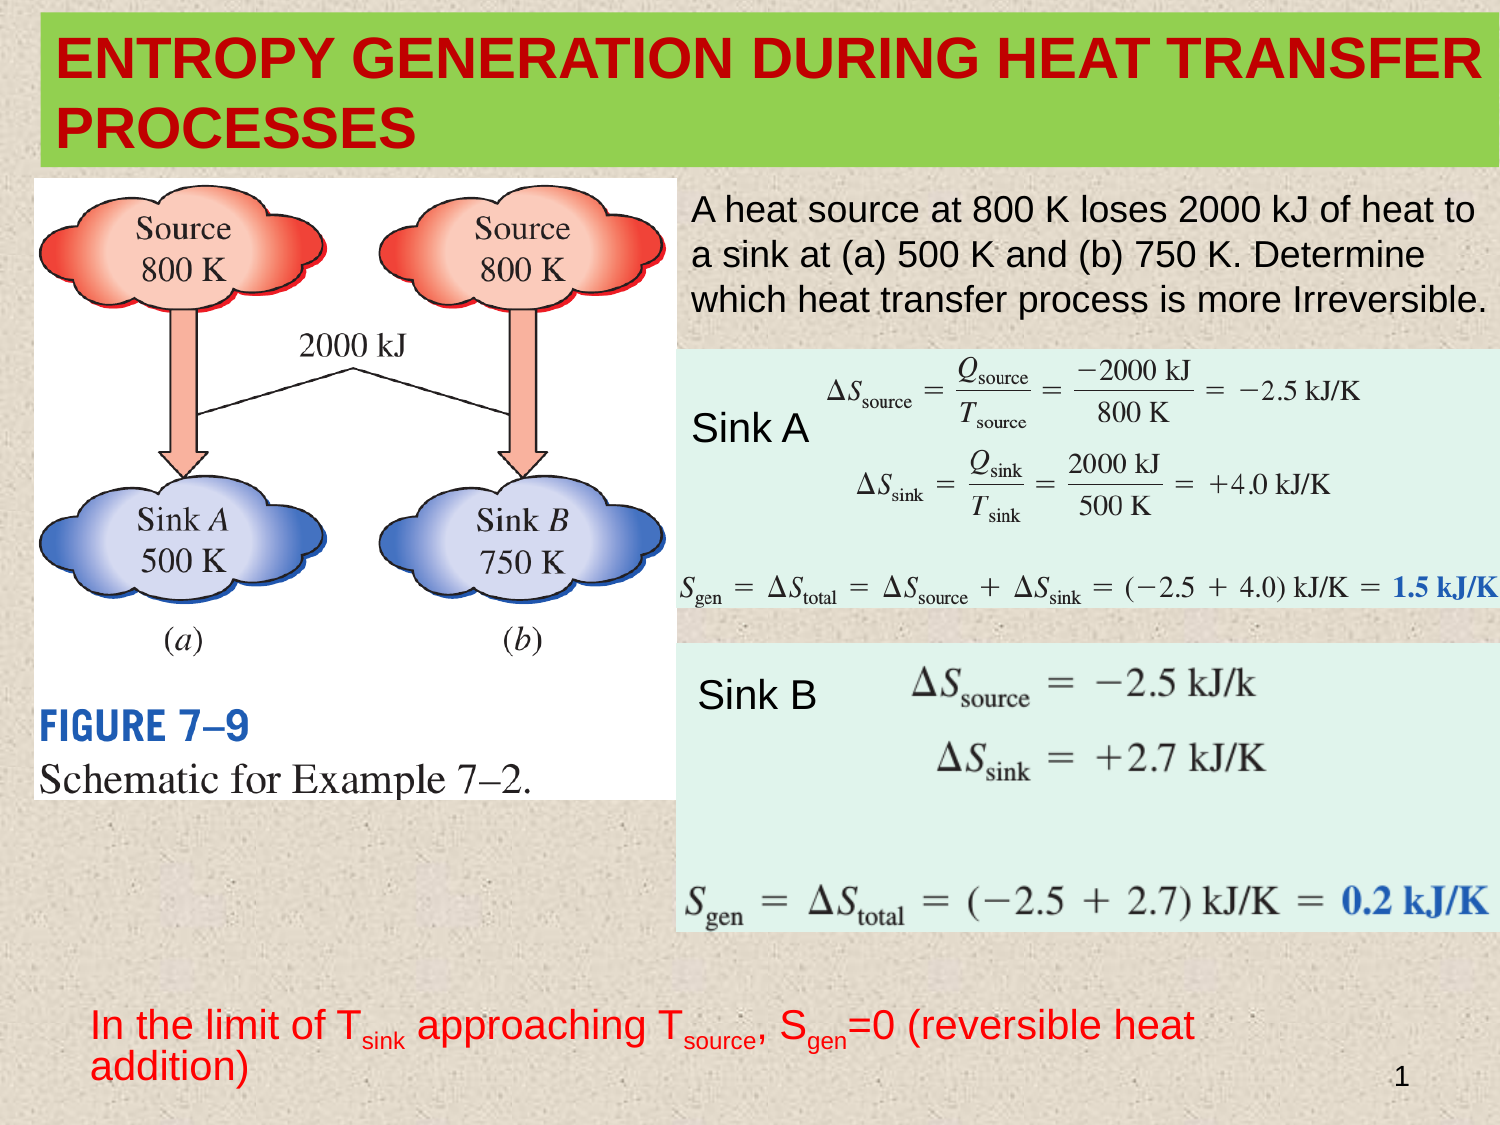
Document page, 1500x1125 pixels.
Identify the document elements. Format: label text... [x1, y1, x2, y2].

text_box ENTROPY GENERATION DURING HEAT TRANSFER PROCESSES [40, 12, 1499, 168]
slide_number 1 [1074, 1049, 1426, 1103]
text_box In the limit of Tsink approaching Tsource, Sgen=0 (reversible heat addition) [74, 995, 1275, 1096]
picture [0, 0, 1500, 1125]
text_box A heat source at 800 K loses 2000 kJ of heat to a sink at (a) 500 K and (b) 750 K. Determine which heat transfer process is more Irreversible. [677, 177, 1500, 328]
